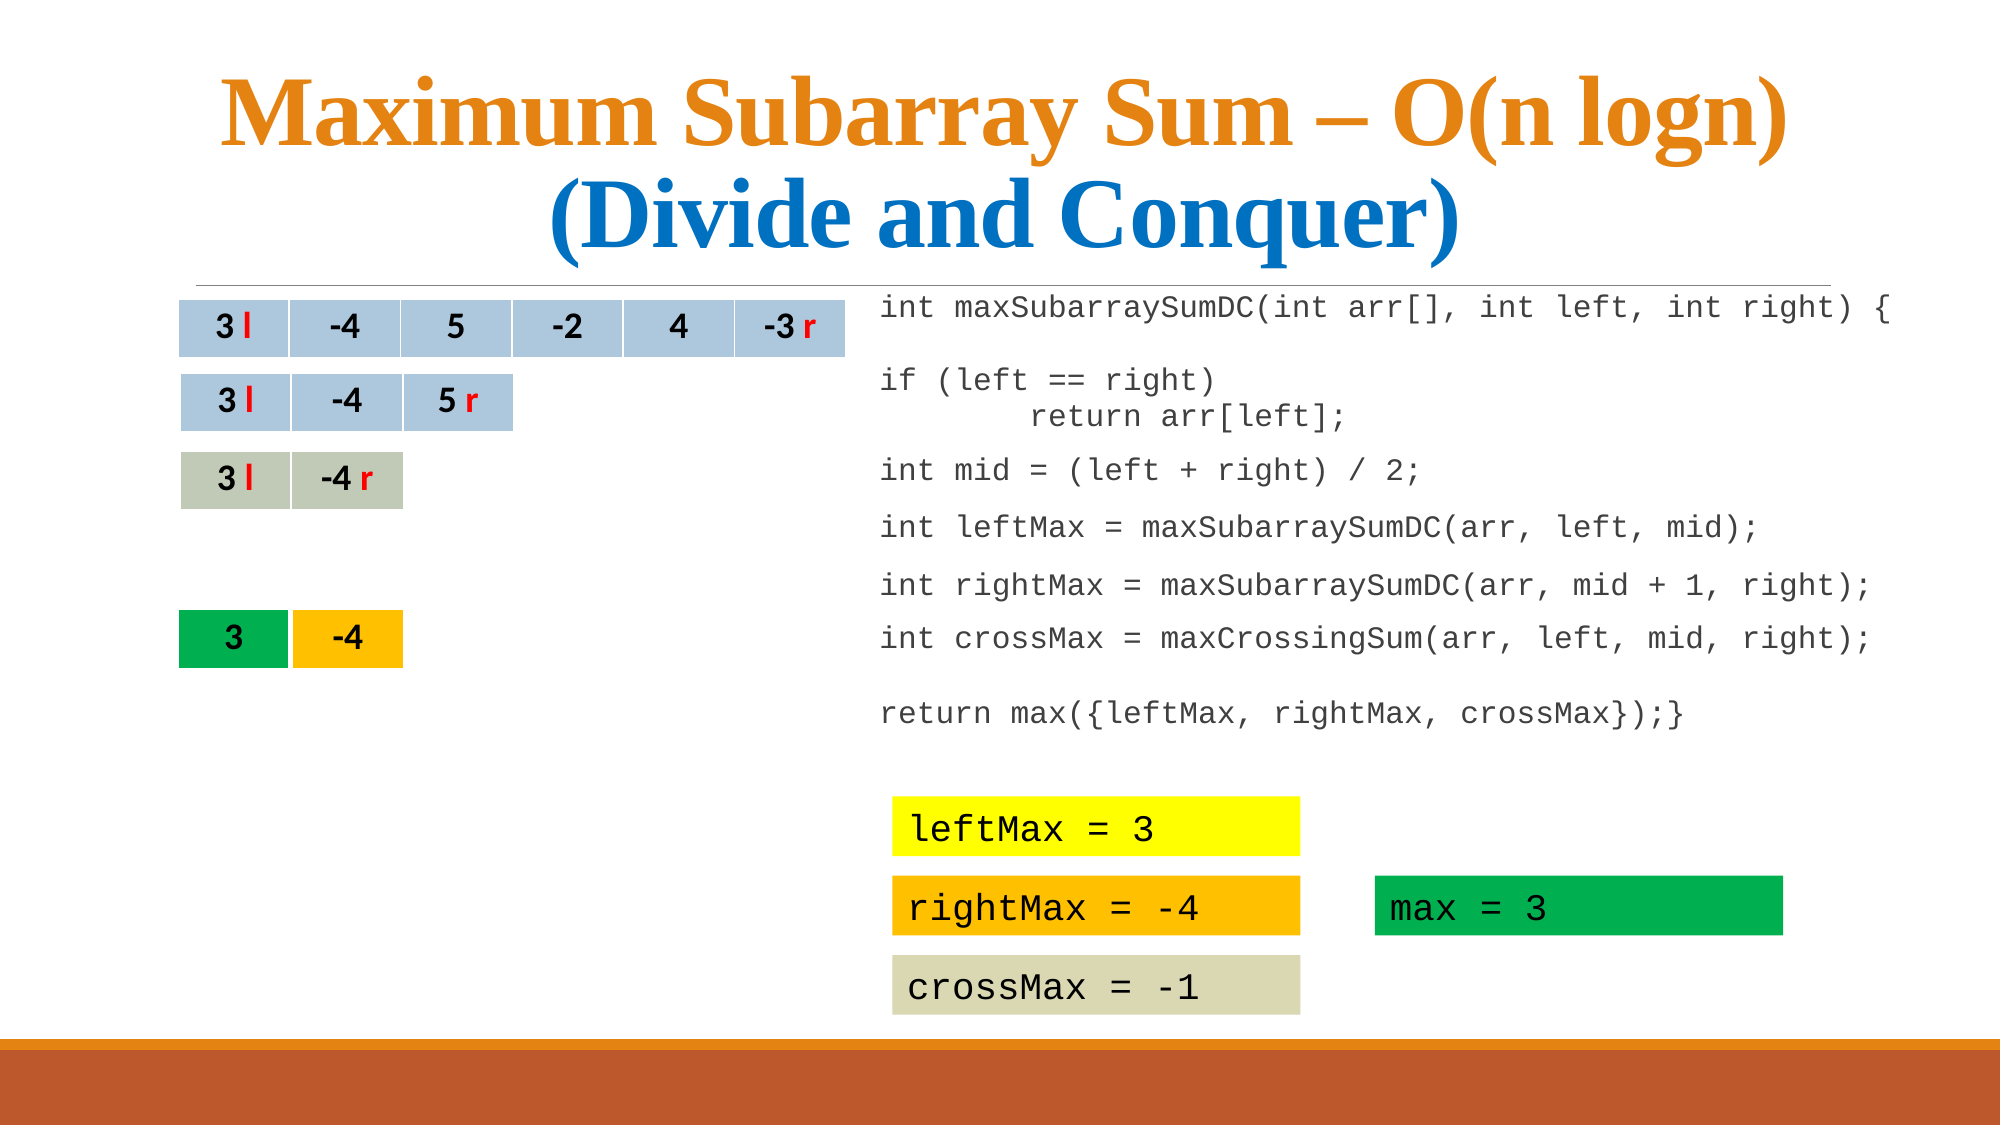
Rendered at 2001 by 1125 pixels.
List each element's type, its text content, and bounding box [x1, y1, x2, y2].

table_header 4 [624, 300, 734, 357]
table_header -3 r [735, 300, 845, 357]
table_header 3 l [181, 374, 290, 431]
table_header 5 [401, 300, 511, 357]
table_header -4 [293, 610, 403, 668]
table_header -4 [290, 300, 400, 357]
text_box rightMax = -4 [892, 875, 1301, 936]
table_header -2 [513, 300, 622, 357]
table_header 3 l [179, 300, 288, 357]
list int maxSubarraySumDC(int arr[], int left, int right) { if (left == right) return arr[left]; int mid = (left + right) / 2; int leftMax = maxSubarraySumDC(arr, left, mid); int rightMax = maxSubarraySumDC(arr, mid + 1, right); int crossMax = maxCrossingSum(arr, left, mid, right); return max({leftMax, rightMax, crossMax});} [864, 285, 1964, 1032]
table_header 5 r [404, 374, 513, 431]
table_header 3 l [181, 452, 290, 509]
text_box max = 3 [1374, 875, 1784, 936]
table_header -4 r [292, 452, 403, 509]
text_box crossMax = -1 [892, 955, 1301, 1015]
text_box leftMax = 3 [892, 796, 1301, 857]
table_header 3 [179, 610, 288, 668]
table_header -4 [292, 374, 402, 431]
title Maximum Subarray Sum – O(n logn) (Divide and Conquer) [180, 47, 1830, 285]
